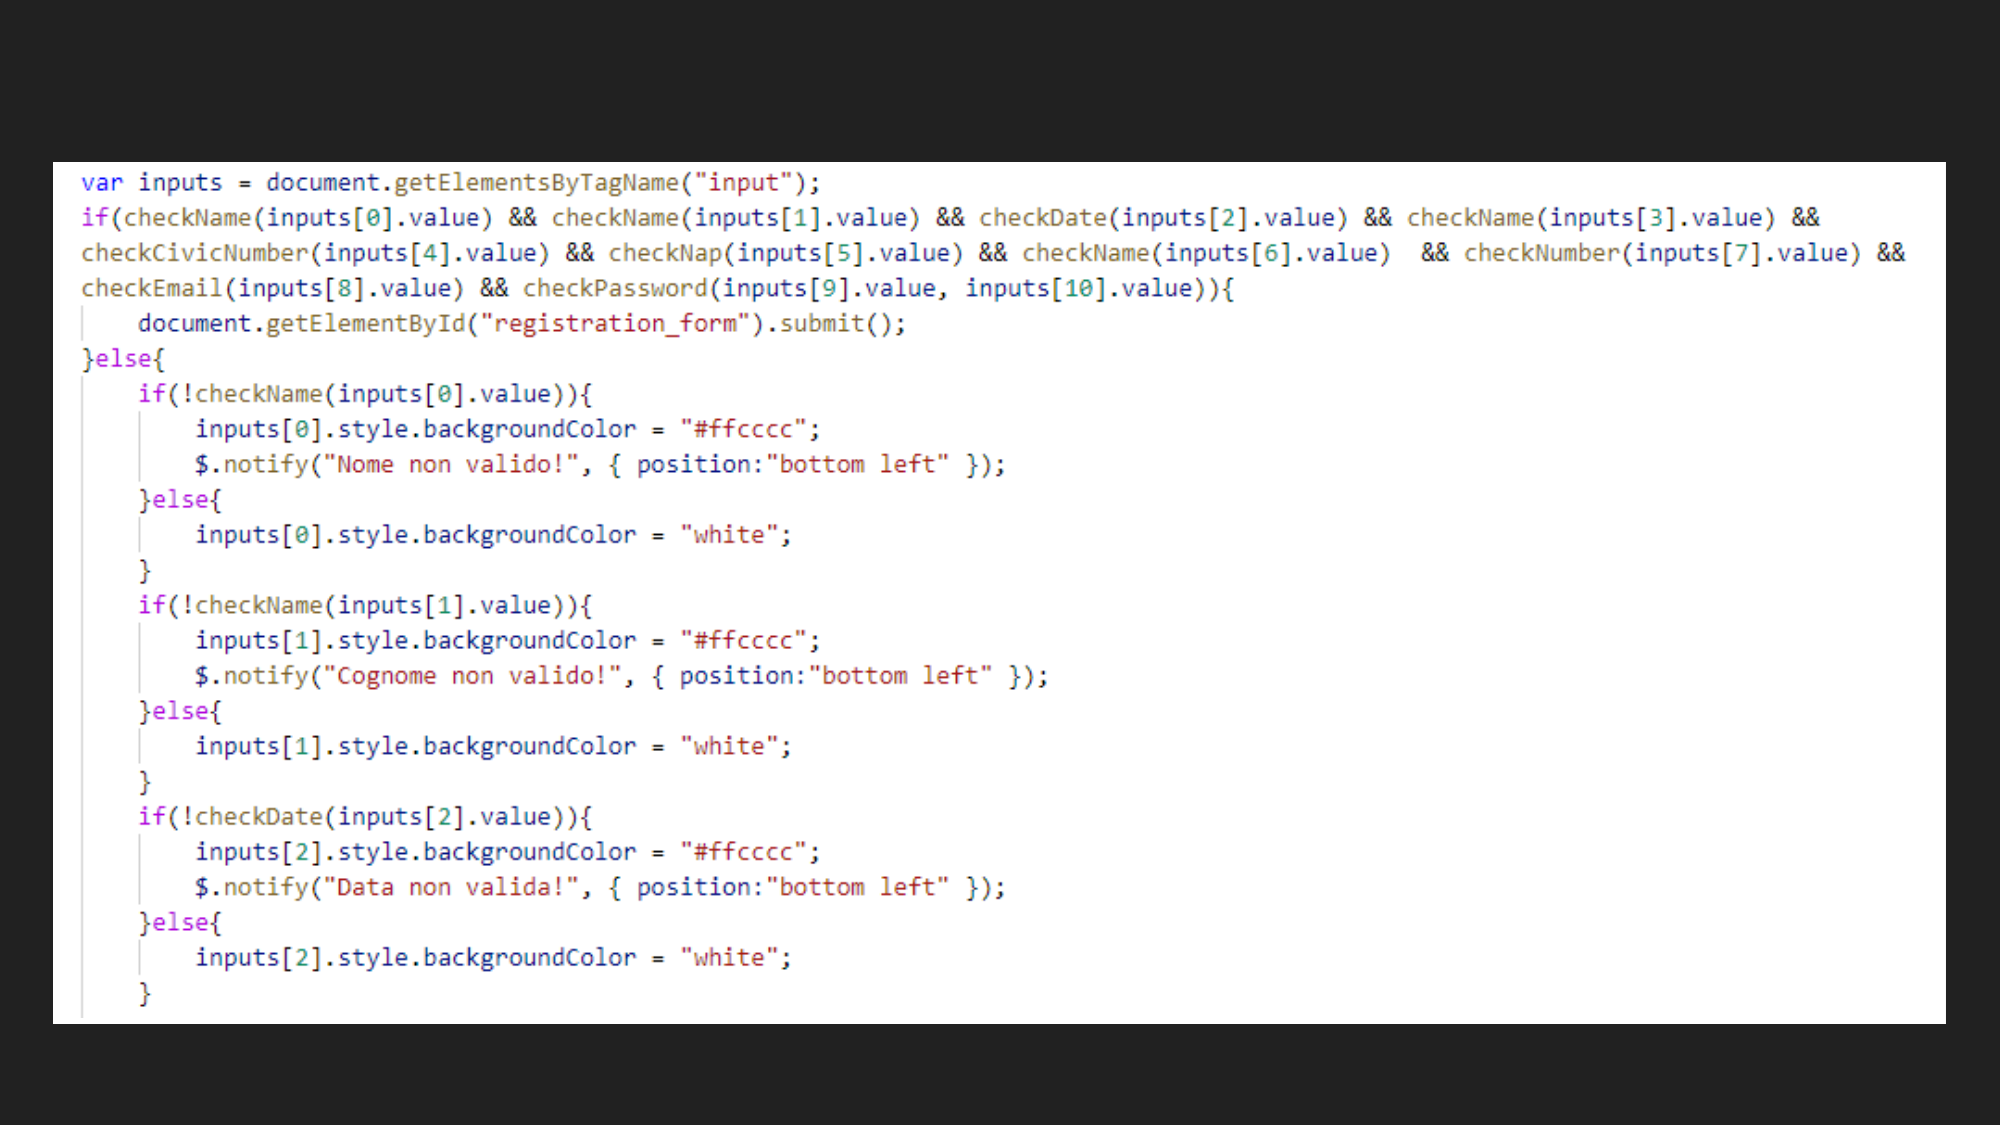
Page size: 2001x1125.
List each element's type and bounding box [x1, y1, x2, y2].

picture [53, 161, 1946, 1024]
